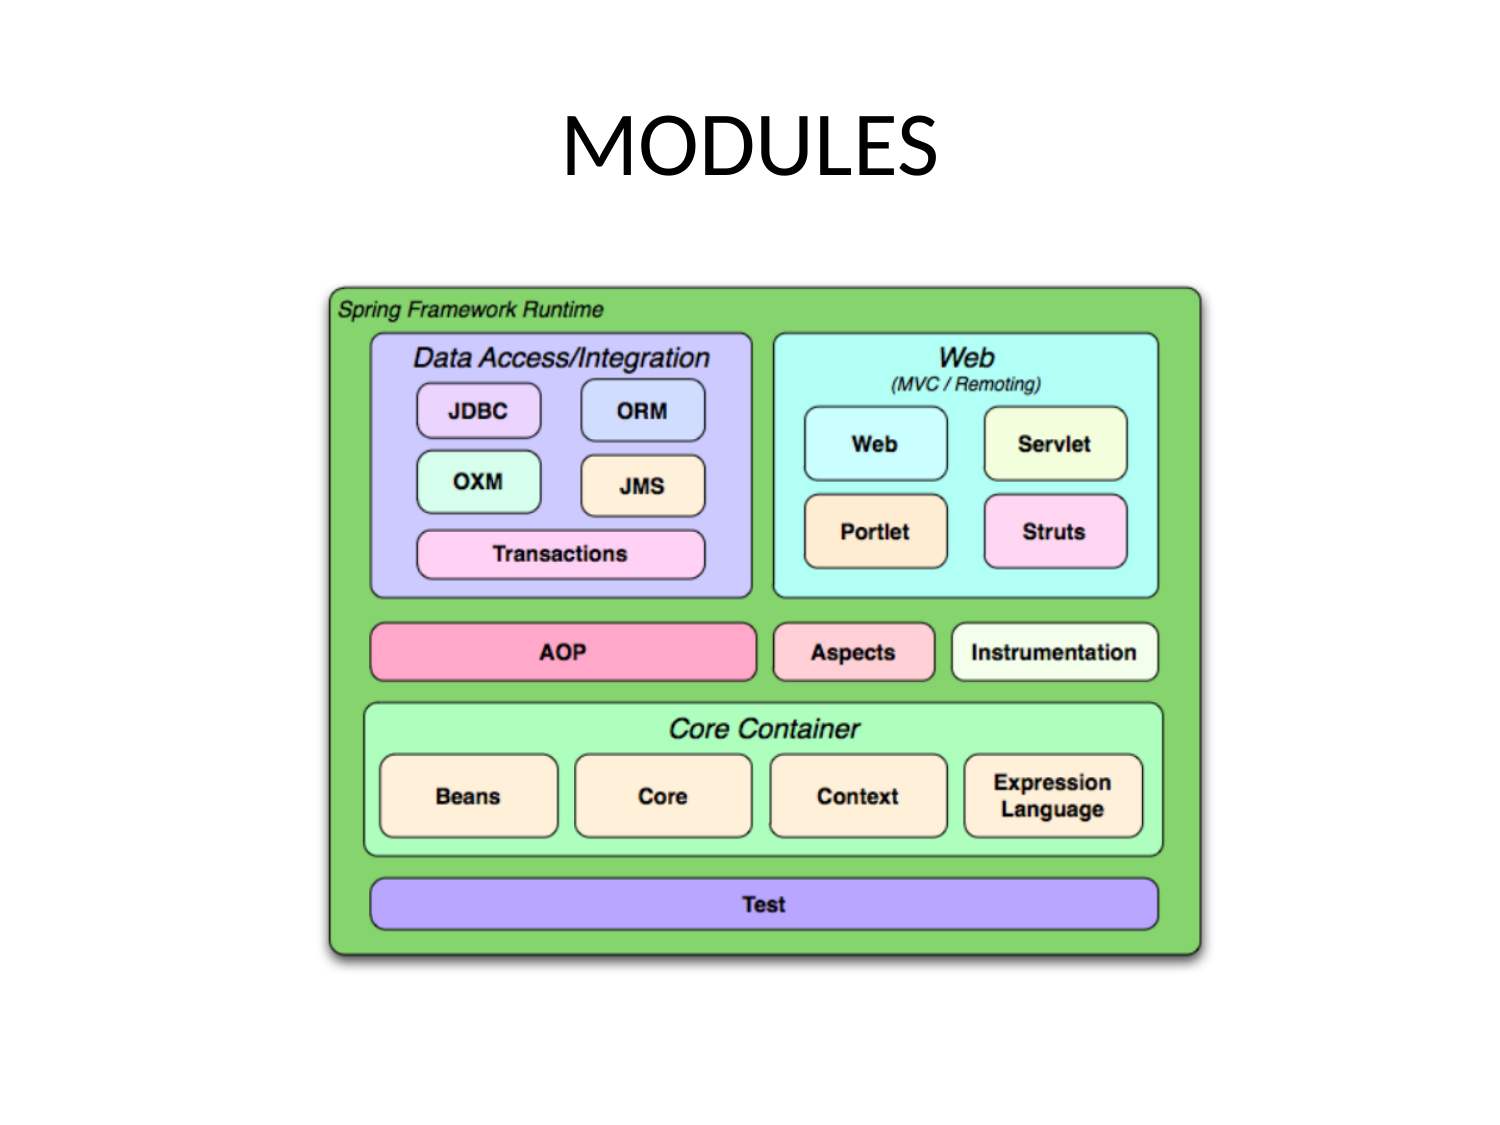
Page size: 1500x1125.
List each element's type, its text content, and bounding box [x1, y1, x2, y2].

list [267, 274, 1233, 994]
title MODULES [75, 45, 1425, 233]
